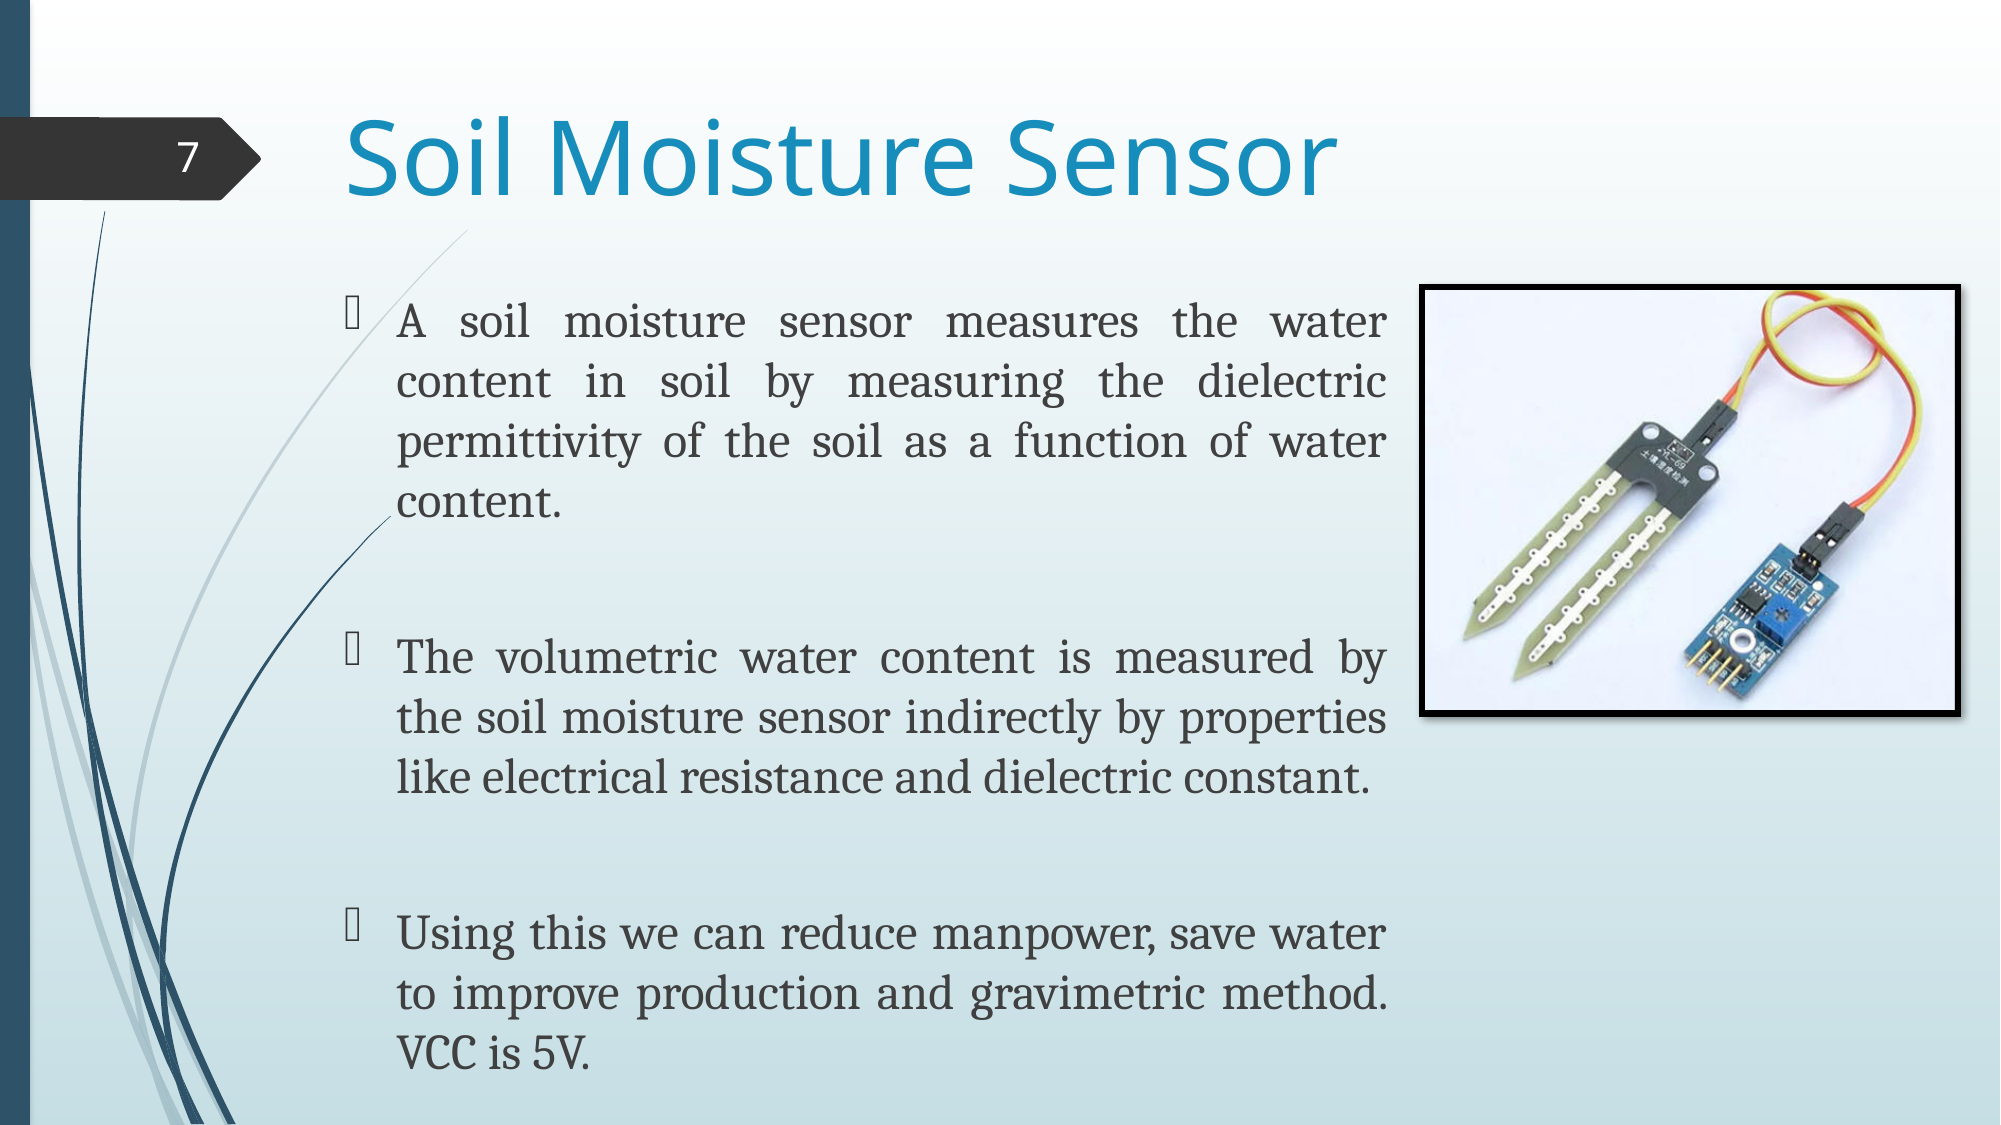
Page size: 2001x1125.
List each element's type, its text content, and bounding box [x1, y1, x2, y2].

title Soil Moisture Sensor [329, 83, 1713, 224]
slide_number 7 [87, 129, 216, 190]
picture [1424, 289, 1955, 711]
list A soil moisture sensor measures the water content in soil by measuring the dielectric permittivity of the soil as a function of water content. The volumetric water content is measured by the soil moisture sensor indirectly by properties like electrical resistance and dielectric constant. Using this we can reduce manpower, save water to improve production and gravimetric method. VCC is 5V. [329, 280, 1403, 1100]
